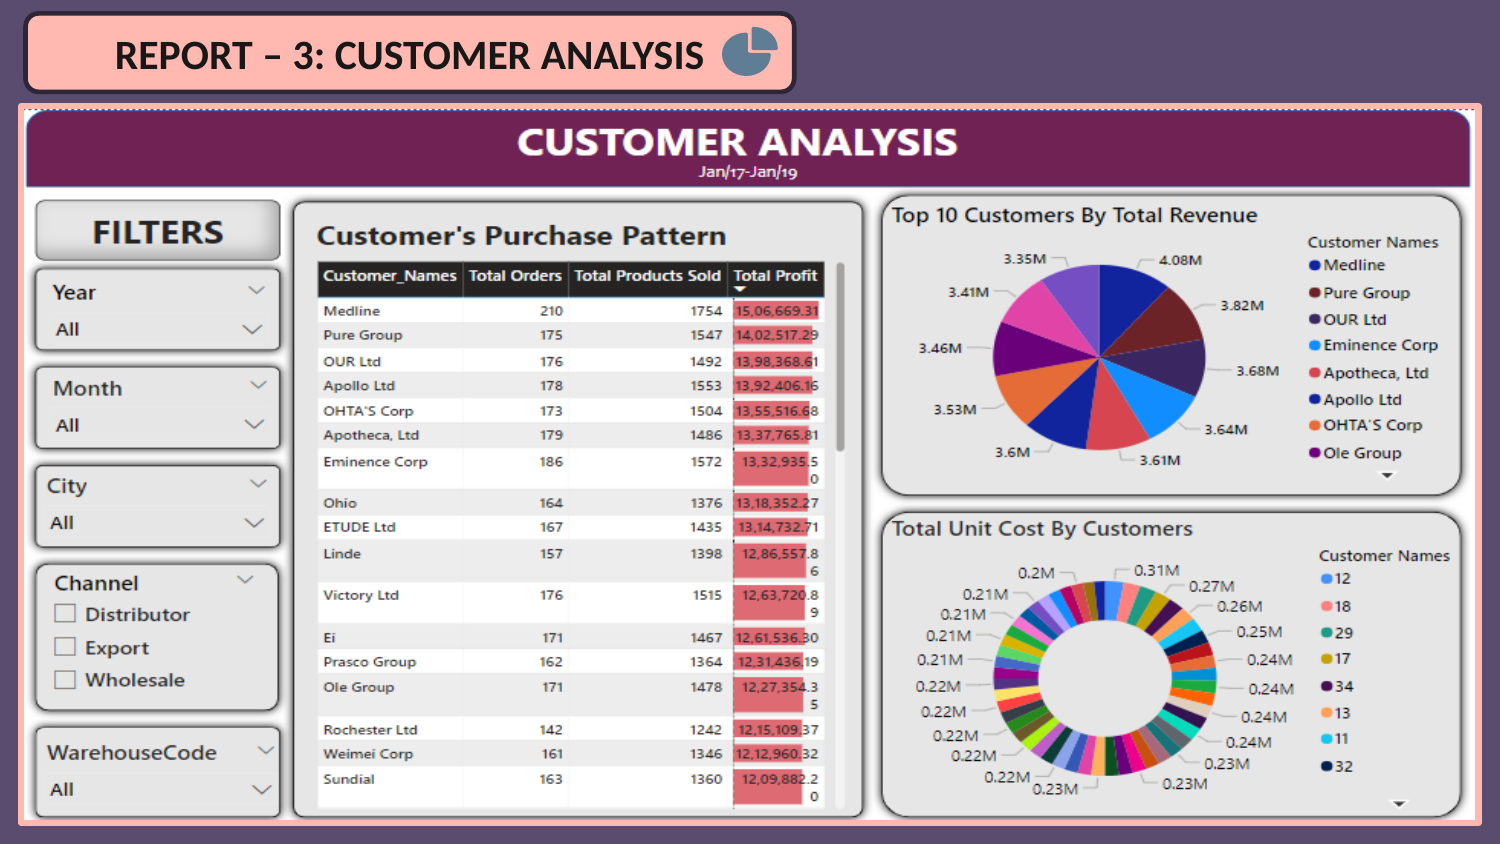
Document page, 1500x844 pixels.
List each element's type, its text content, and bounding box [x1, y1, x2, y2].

picture [24, 109, 1476, 821]
text_box REPORT – 3: CUSTOMER ANALYSIS [23, 11, 797, 94]
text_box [721, 26, 779, 77]
